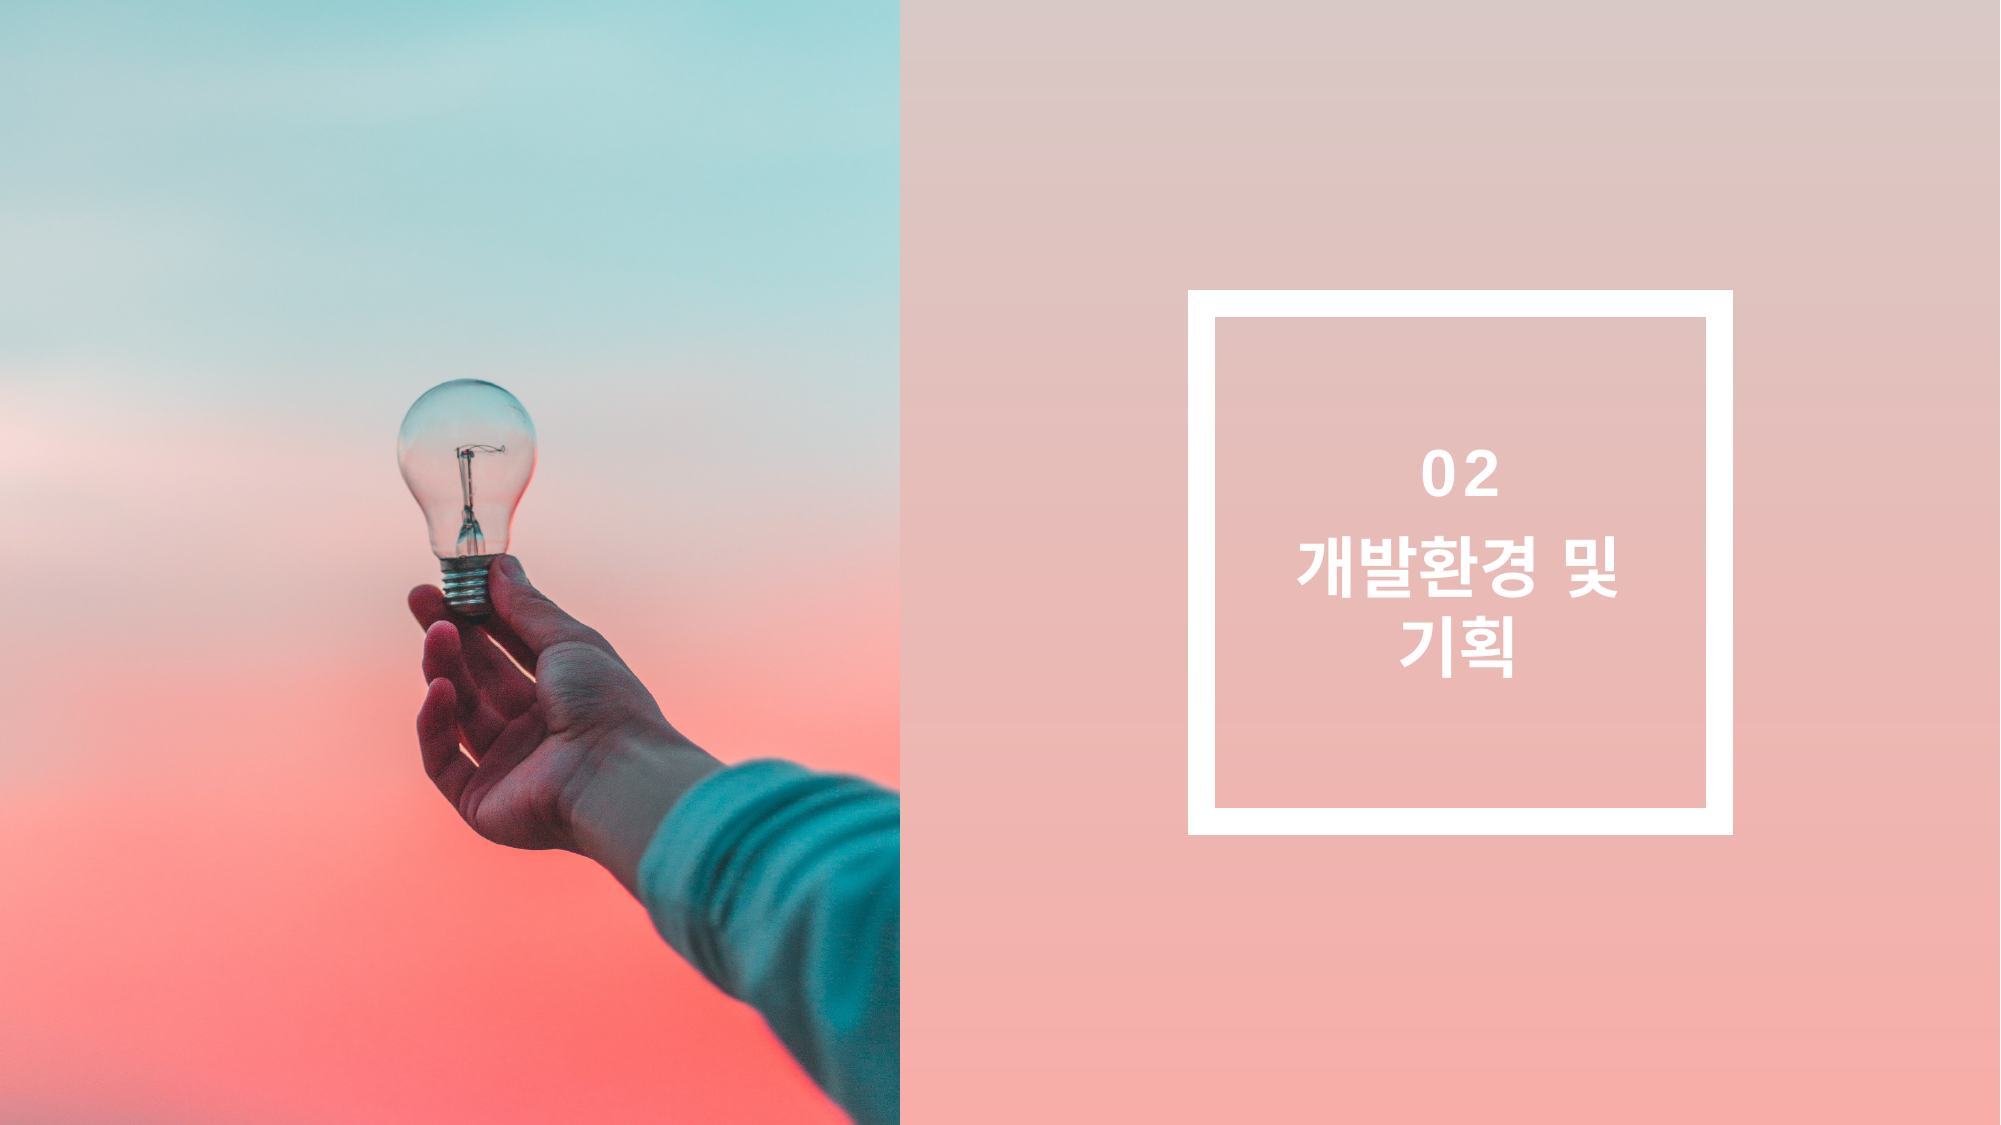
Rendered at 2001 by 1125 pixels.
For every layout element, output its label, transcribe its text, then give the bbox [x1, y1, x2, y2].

picture [0, 0, 900, 1125]
text_box 02 [1400, 422, 1521, 517]
text_box [1200, 302, 1721, 823]
text_box 개발환경 및 기획 [1280, 517, 1637, 693]
